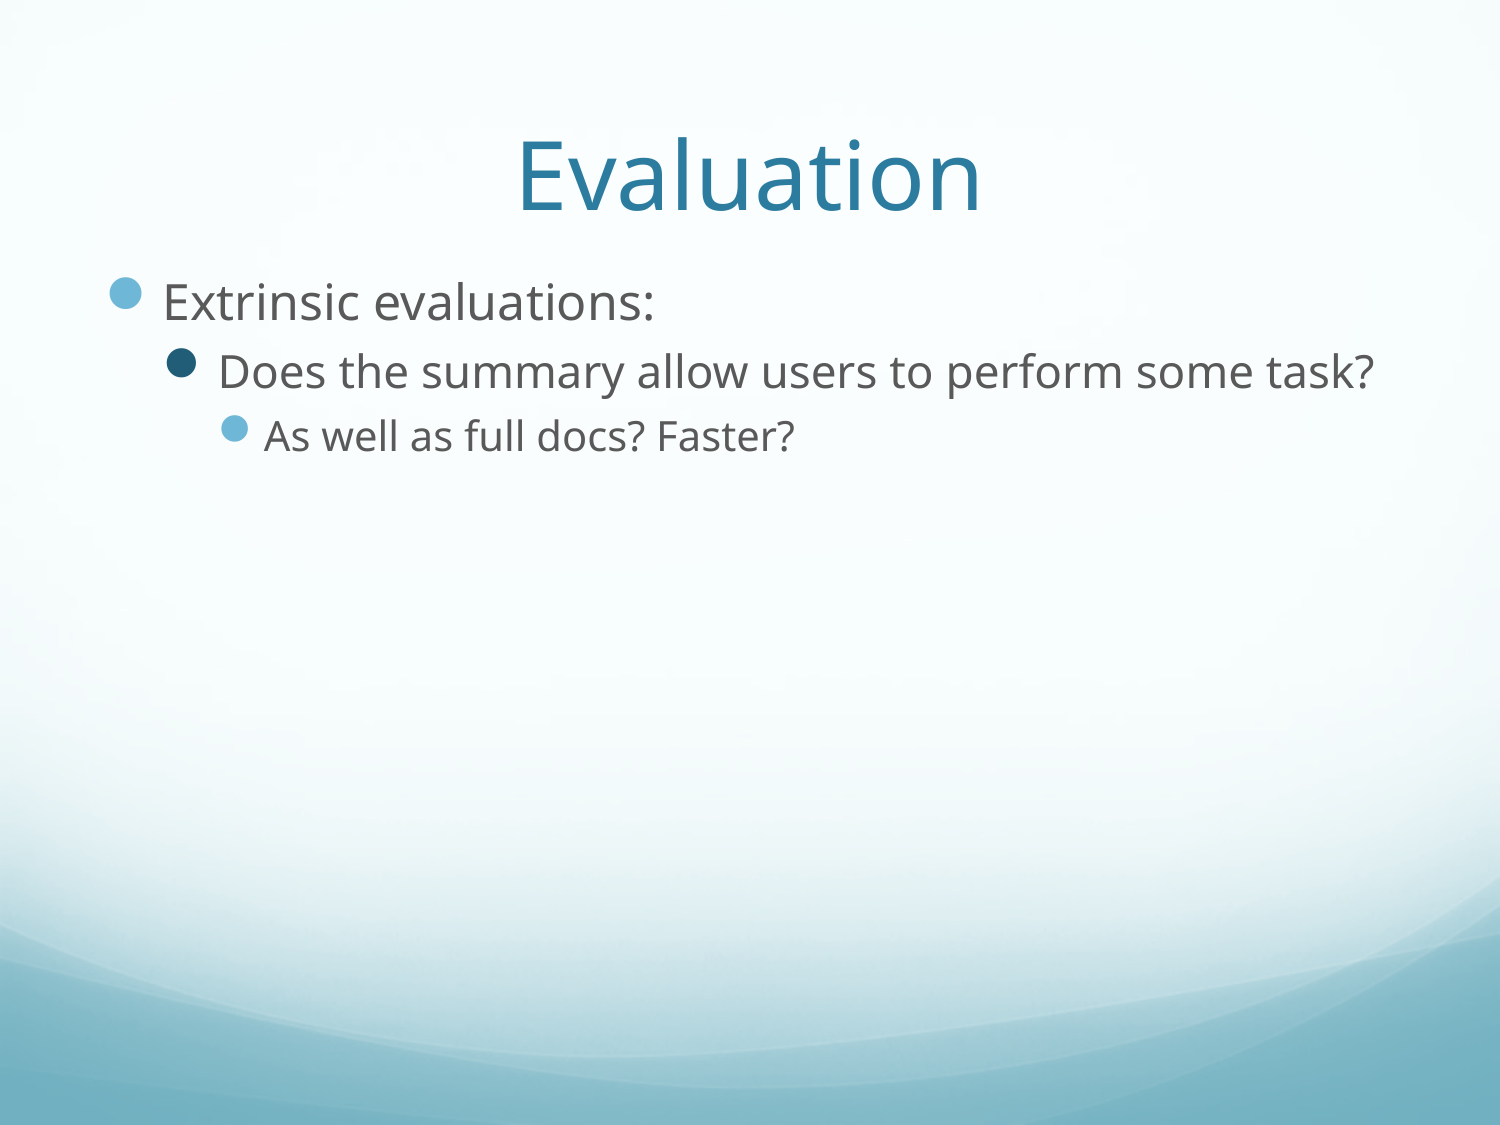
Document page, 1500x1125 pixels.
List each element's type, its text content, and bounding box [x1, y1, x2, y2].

list Extrinsic evaluations: Does the summary allow users to perform some task? As well as full docs? Faster? [90, 262, 1410, 975]
title Evaluation [90, 17, 1410, 237]
